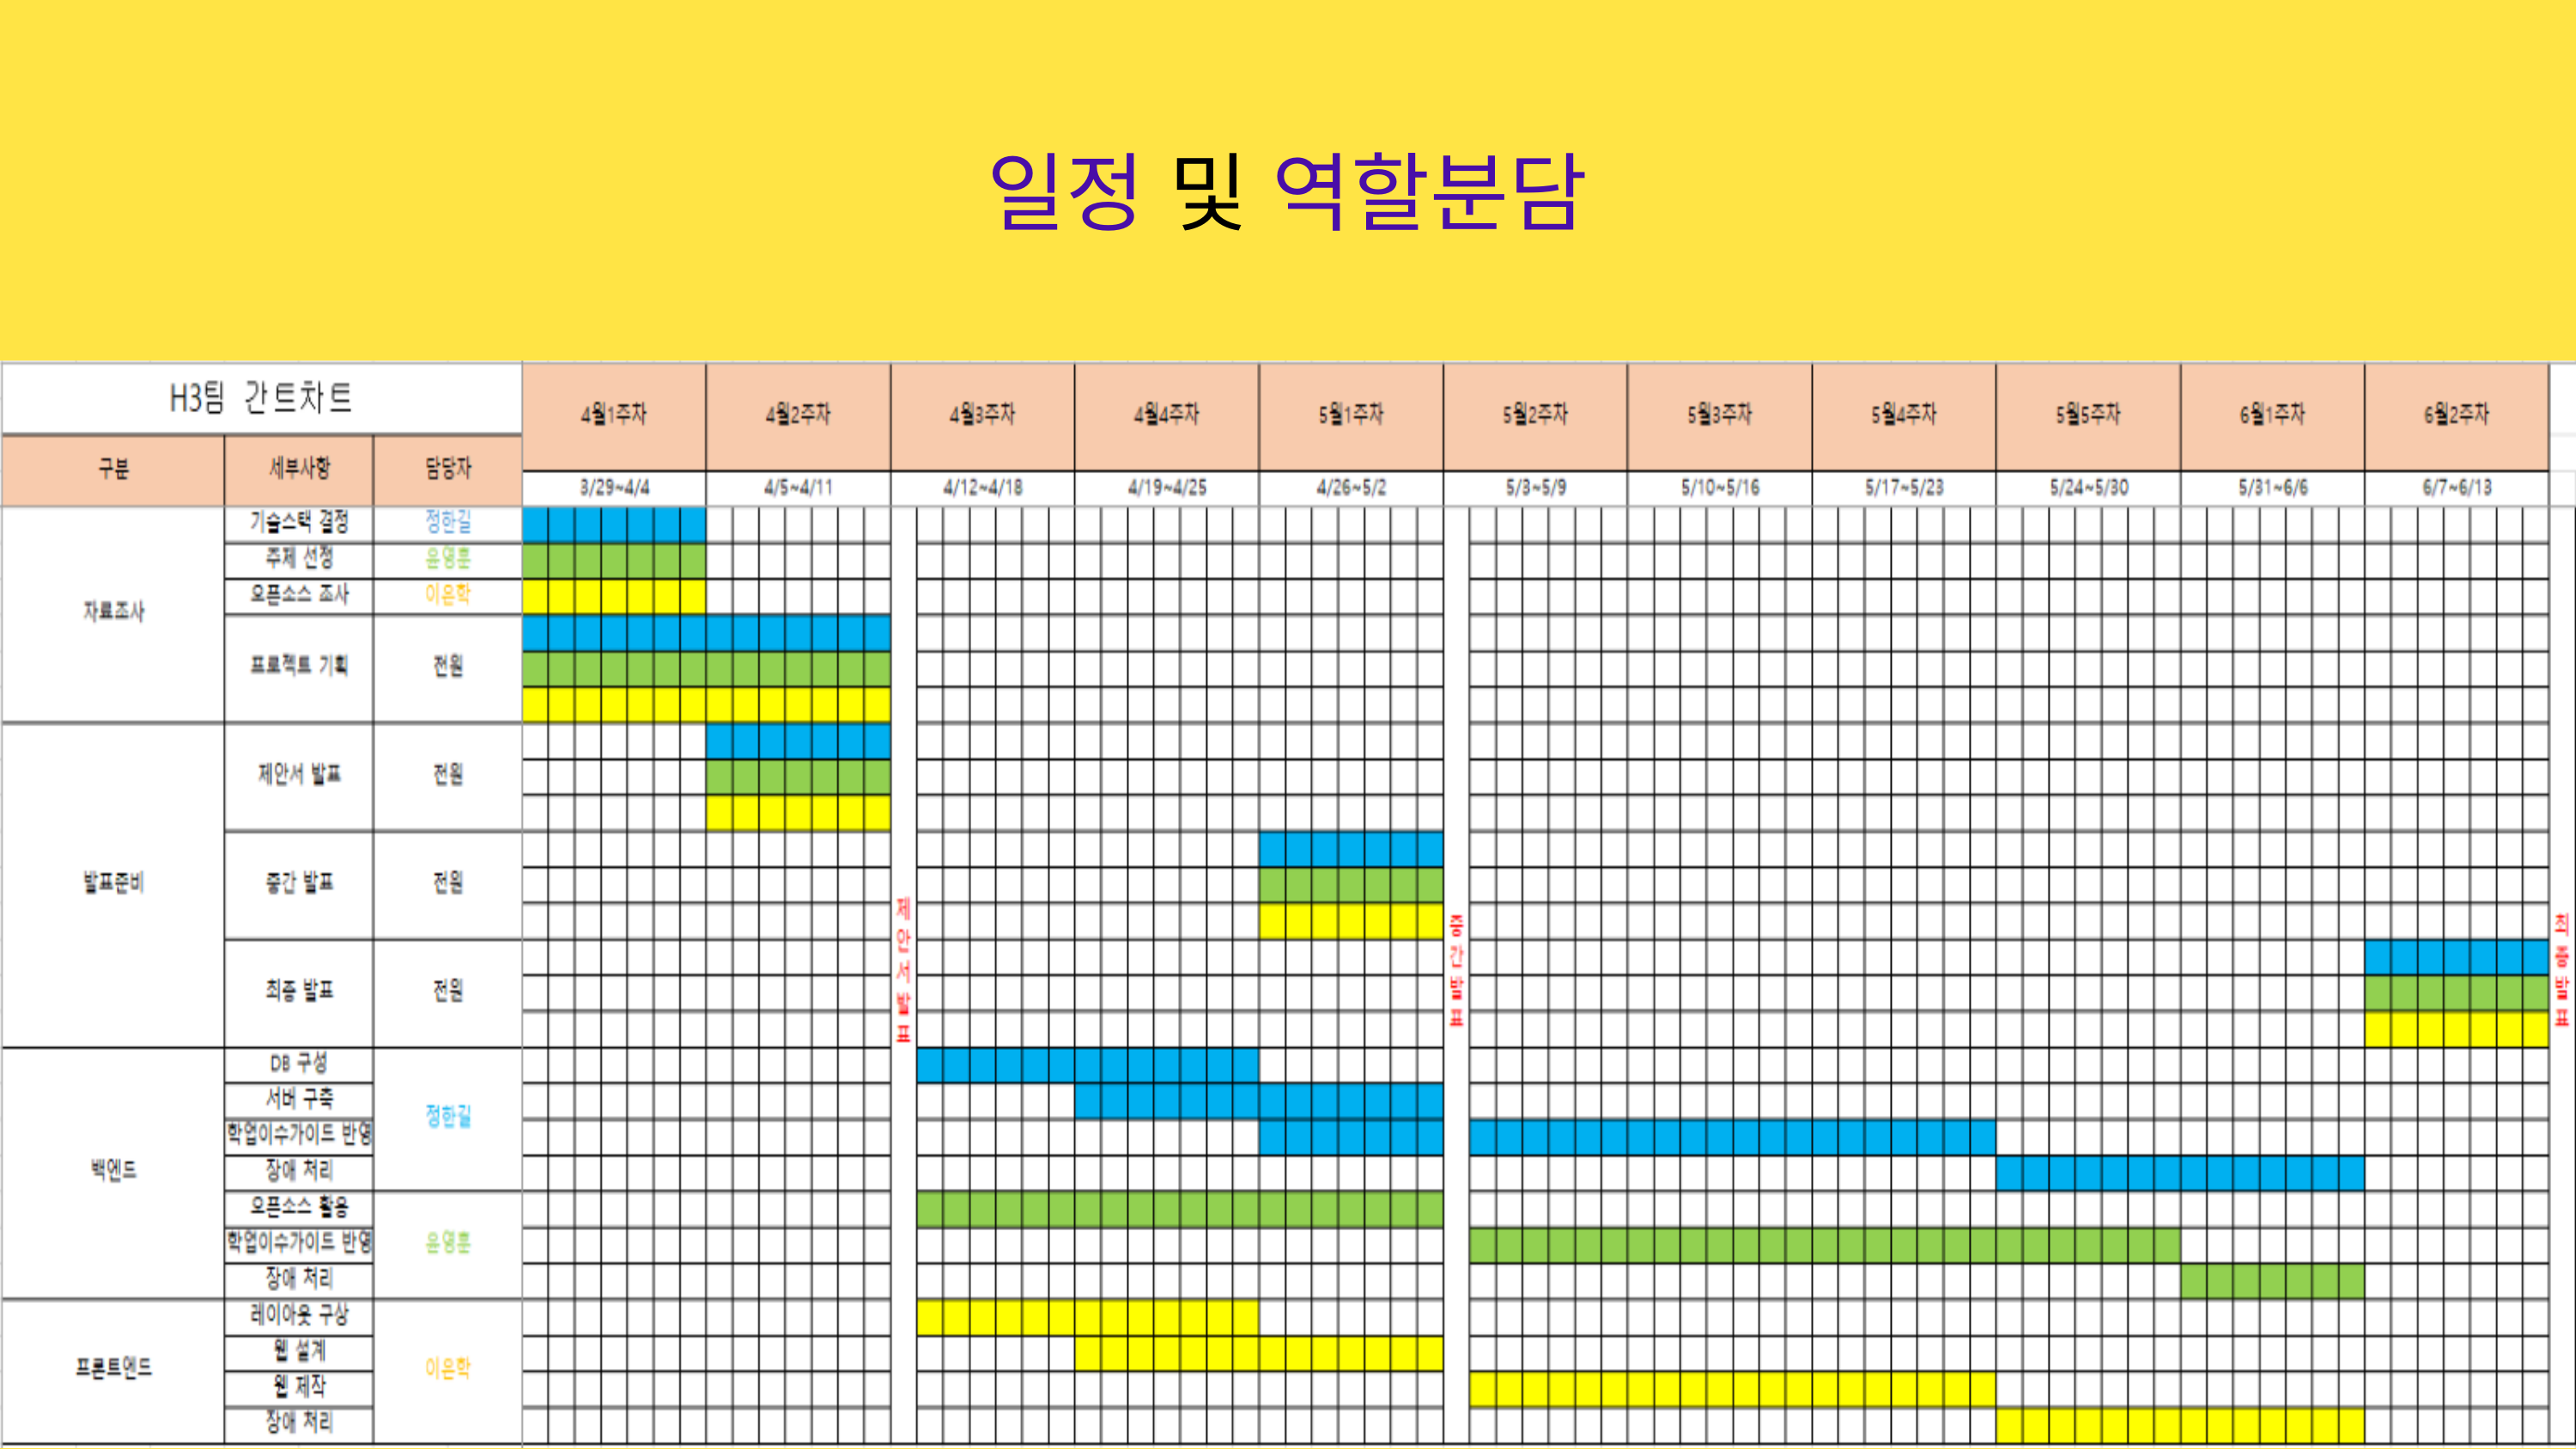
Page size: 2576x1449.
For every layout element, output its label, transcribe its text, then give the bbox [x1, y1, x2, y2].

text_box 일정 및 역할분담 [551, 131, 2024, 248]
picture [0, 361, 2576, 1448]
